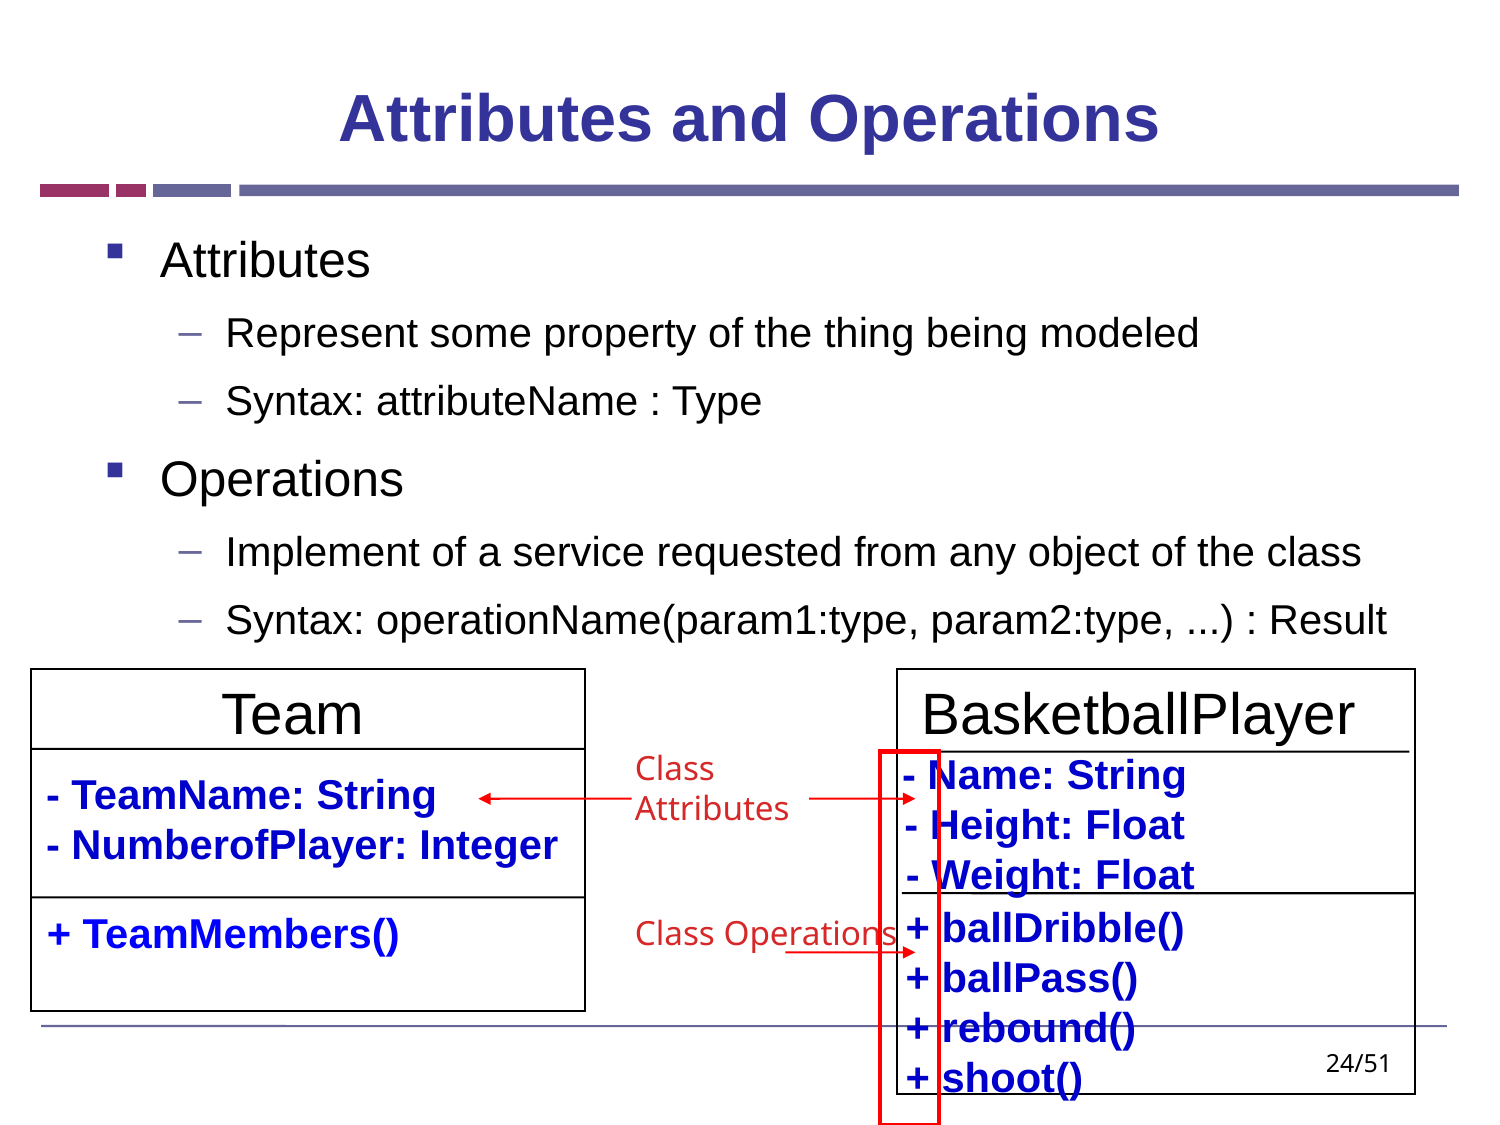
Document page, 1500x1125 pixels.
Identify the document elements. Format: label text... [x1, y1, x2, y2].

title Attributes and Operations [74, 44, 1426, 185]
list Attributes Represent some property of the thing being modeled Syntax: attributeName : Type Operations Implement of a service requested from any object of the class Syntax: operationName(param1:type, param2:type, ...) : Result [88, 207, 1483, 788]
text_box [939, 1000, 1415, 1094]
text_box + ballDribble() + ballPass() + rebound() + shoot() [939, 893, 1447, 1000]
text_box [1210, 668, 1415, 815]
text_box BasketballPlayer [868, 668, 1410, 755]
text_box Class Operations [637, 904, 879, 961]
text_box Class Attributes [637, 739, 874, 835]
text_box [879, 751, 939, 1125]
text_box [0, 668, 632, 1012]
slide_number 24/51 [1056, 1094, 1408, 1118]
text_box [1210, 815, 1447, 893]
text_box - Name: String - Height: Float - Weight: Float [882, 739, 1210, 906]
